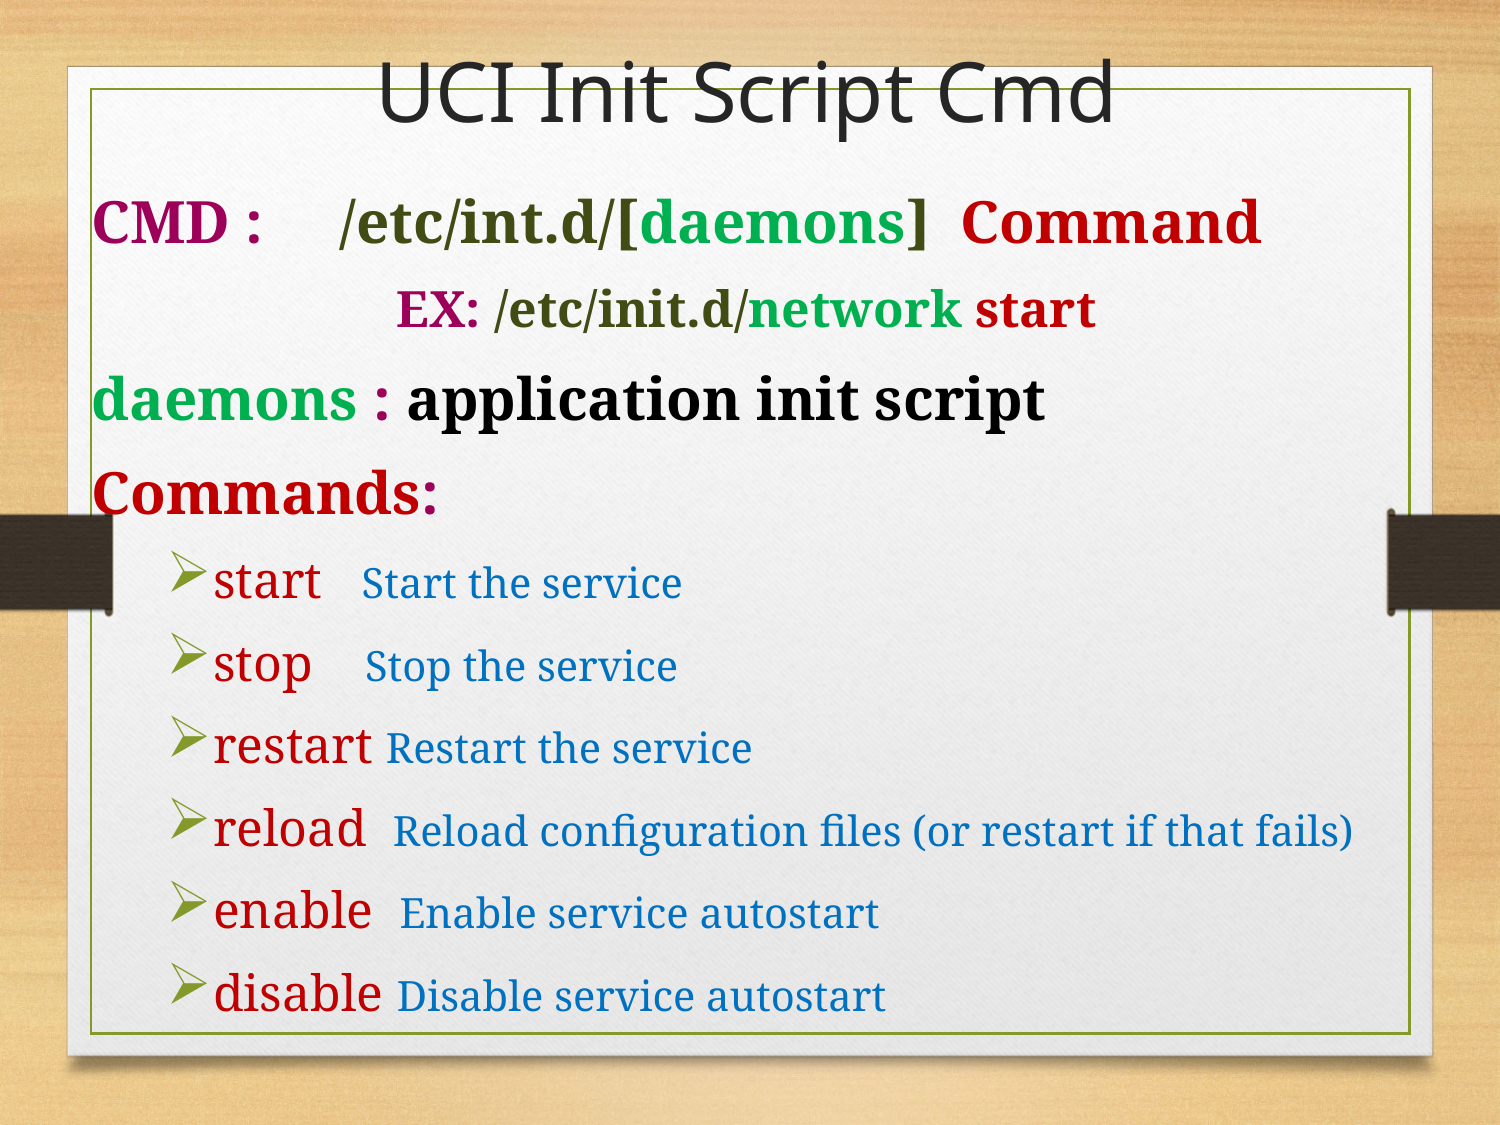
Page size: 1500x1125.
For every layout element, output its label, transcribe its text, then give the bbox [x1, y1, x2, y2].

picture [0, 0, 1500, 1125]
title UCI Init Script Cmd [43, 30, 1450, 149]
list CMD : /etc/int.d/[daemons] Command EX: /etc/init.d/network start daemons : application init script Commands: start Start the service stop Stop the service restart Restart the service reload Reload configuration files (or restart if that fails) enable Enable service autostart disable Disable service autostart [76, 177, 1417, 1109]
